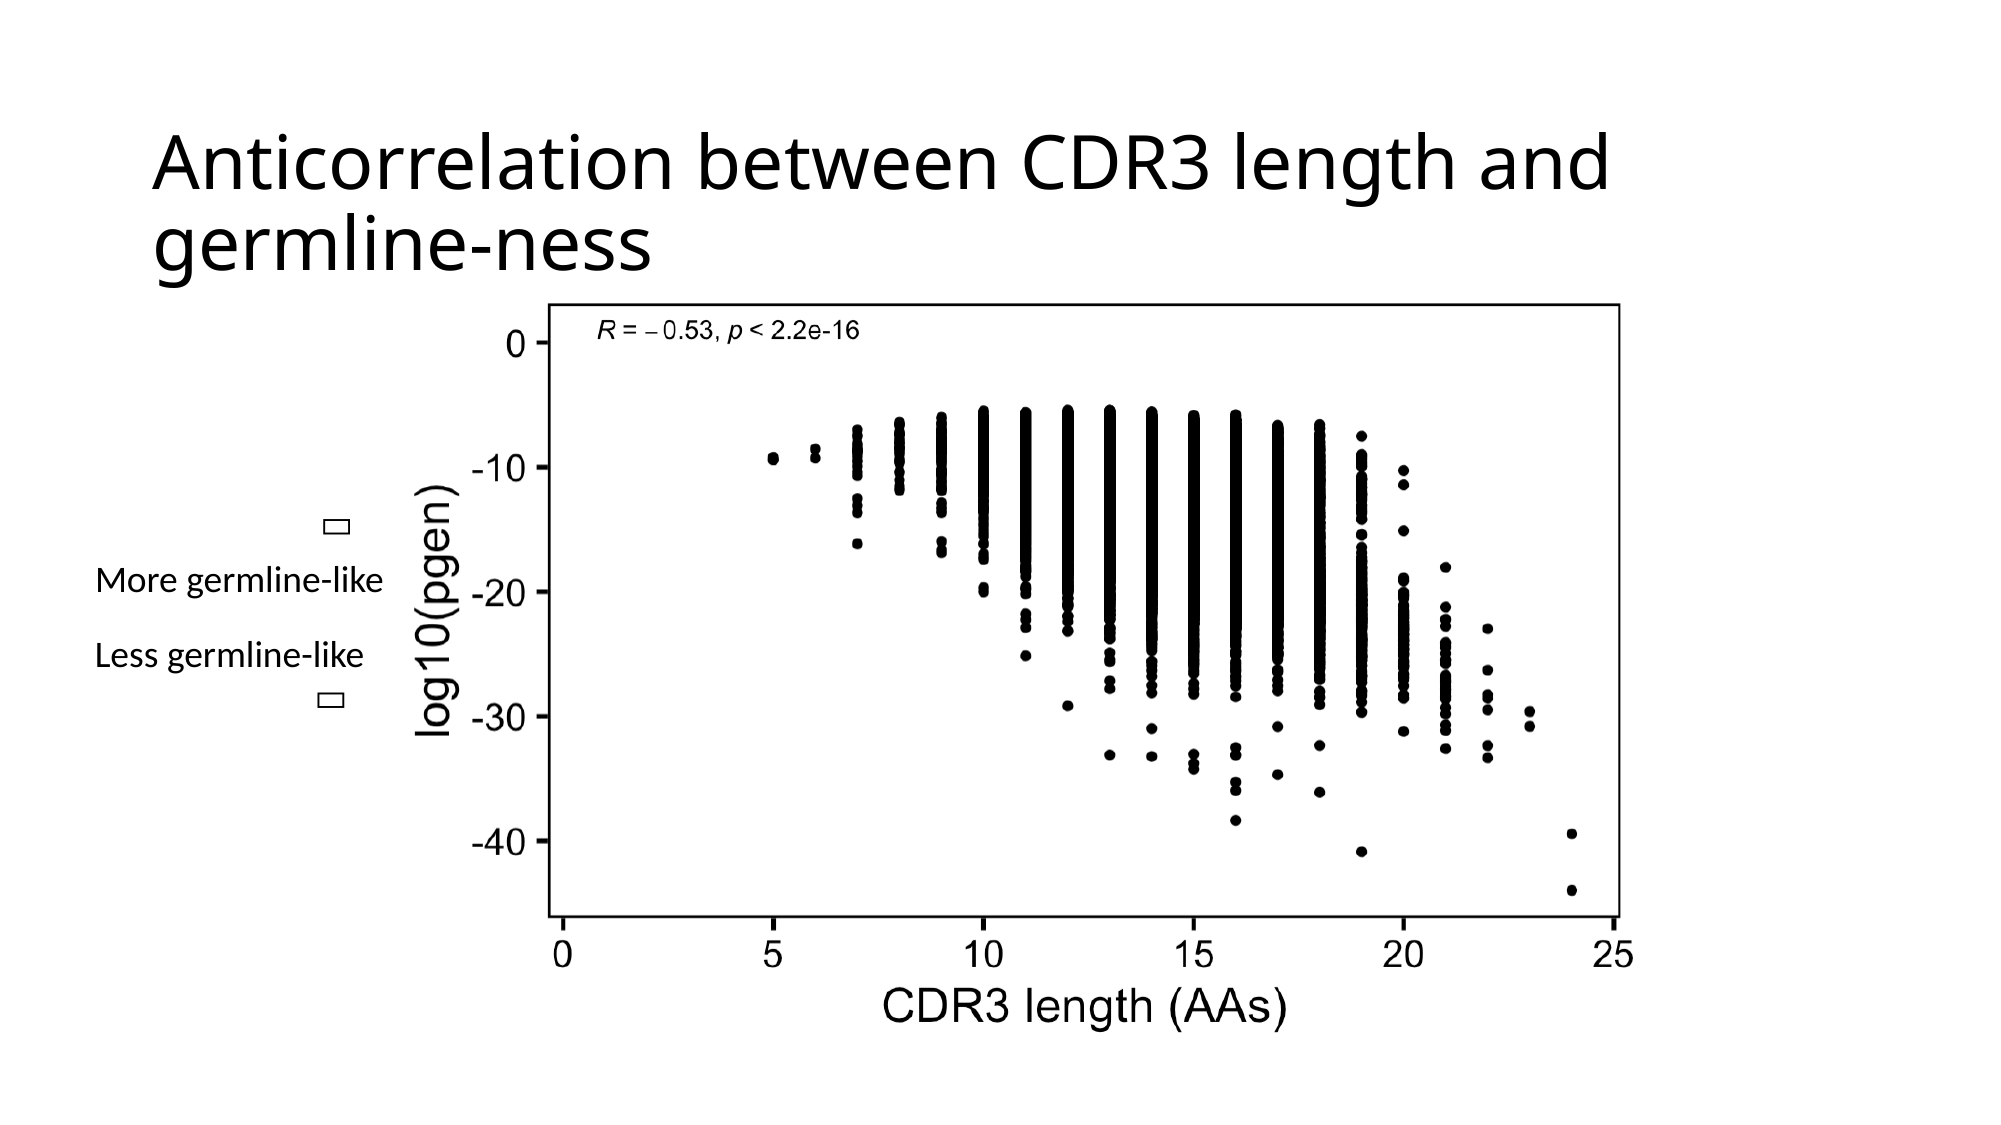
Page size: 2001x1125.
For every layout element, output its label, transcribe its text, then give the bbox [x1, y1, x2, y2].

title Anticorrelation between CDR3 length and germline-ness [137, 97, 1863, 315]
text_box  [305, 377, 365, 547]
text_box  [302, 683, 363, 850]
text_box Less germline-like [80, 622, 380, 683]
picture [385, 282, 1661, 1043]
text_box More germline-like [80, 547, 385, 608]
